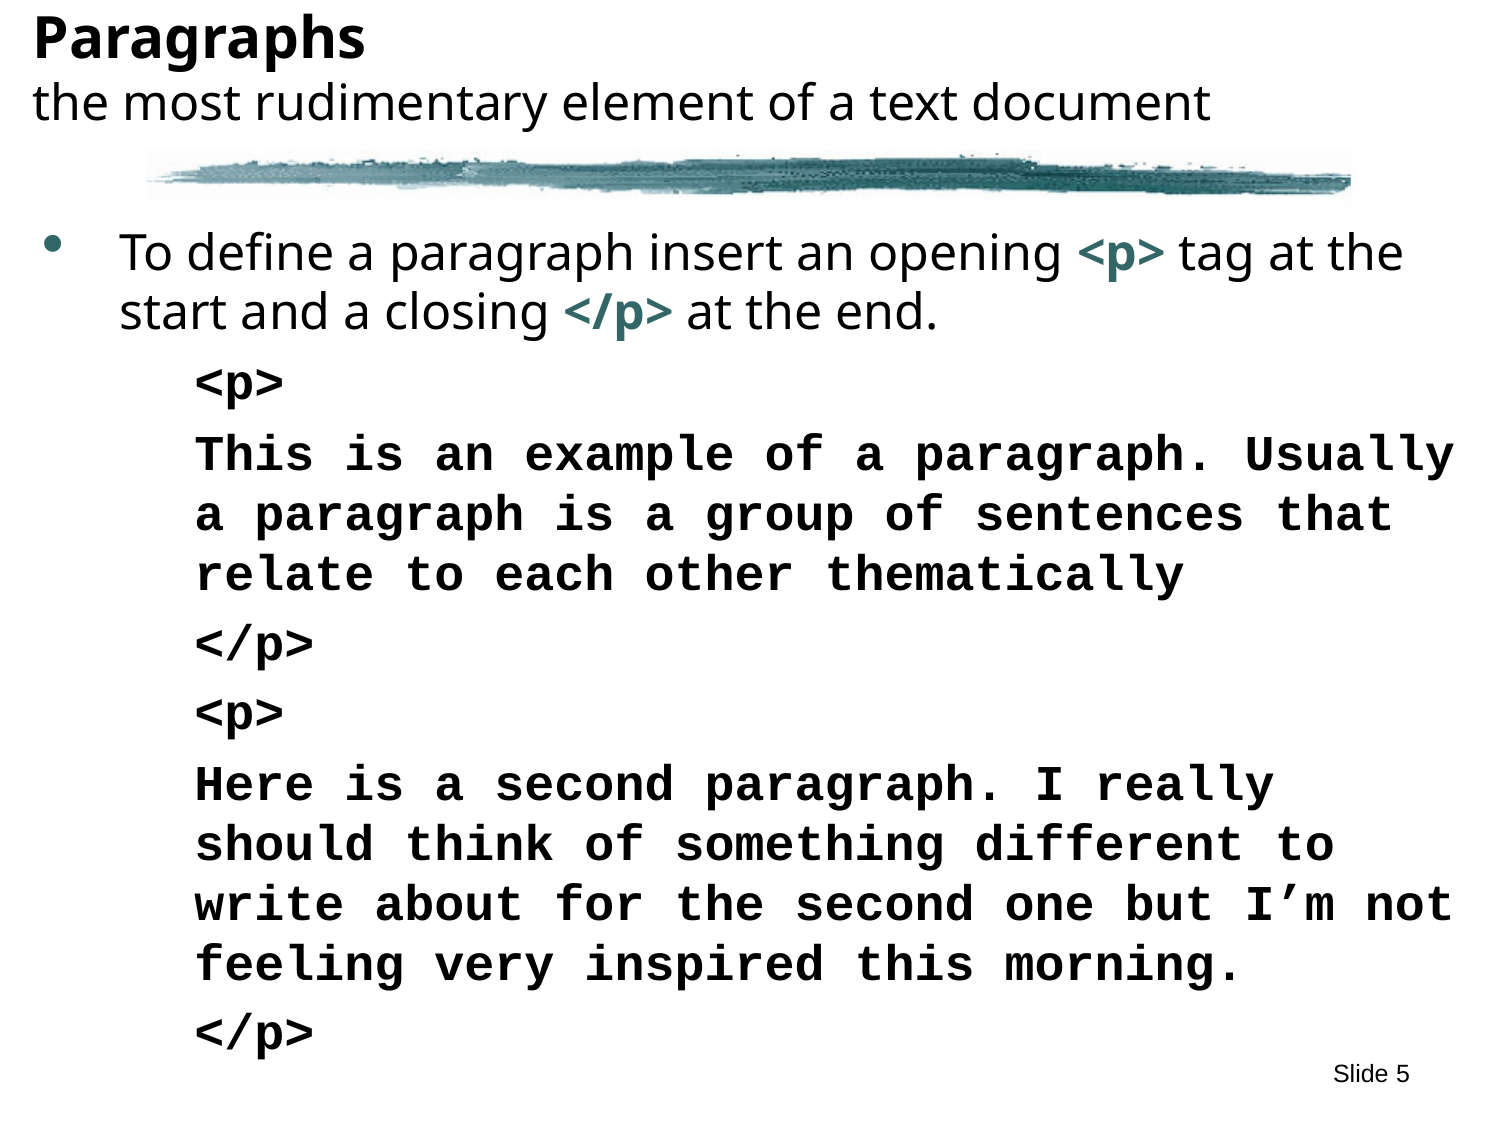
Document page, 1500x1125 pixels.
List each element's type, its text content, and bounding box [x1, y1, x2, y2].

title Paragraphs the most rudimentary element of a text document [17, 37, 1500, 138]
picture [146, 149, 1354, 208]
list To define a paragraph insert an opening <p> tag at the start and a closing </p> at the end. <p> This is an example of a paragraph. Usually a paragraph is a group of sentences that relate to each other thematically </p> <p> Here is a second paragraph. I really should think of something different to write about for the second one but I’m not feeling very inspired this morning. </p> [29, 212, 1483, 1024]
slide_number Slide 5 [1074, 1042, 1425, 1103]
